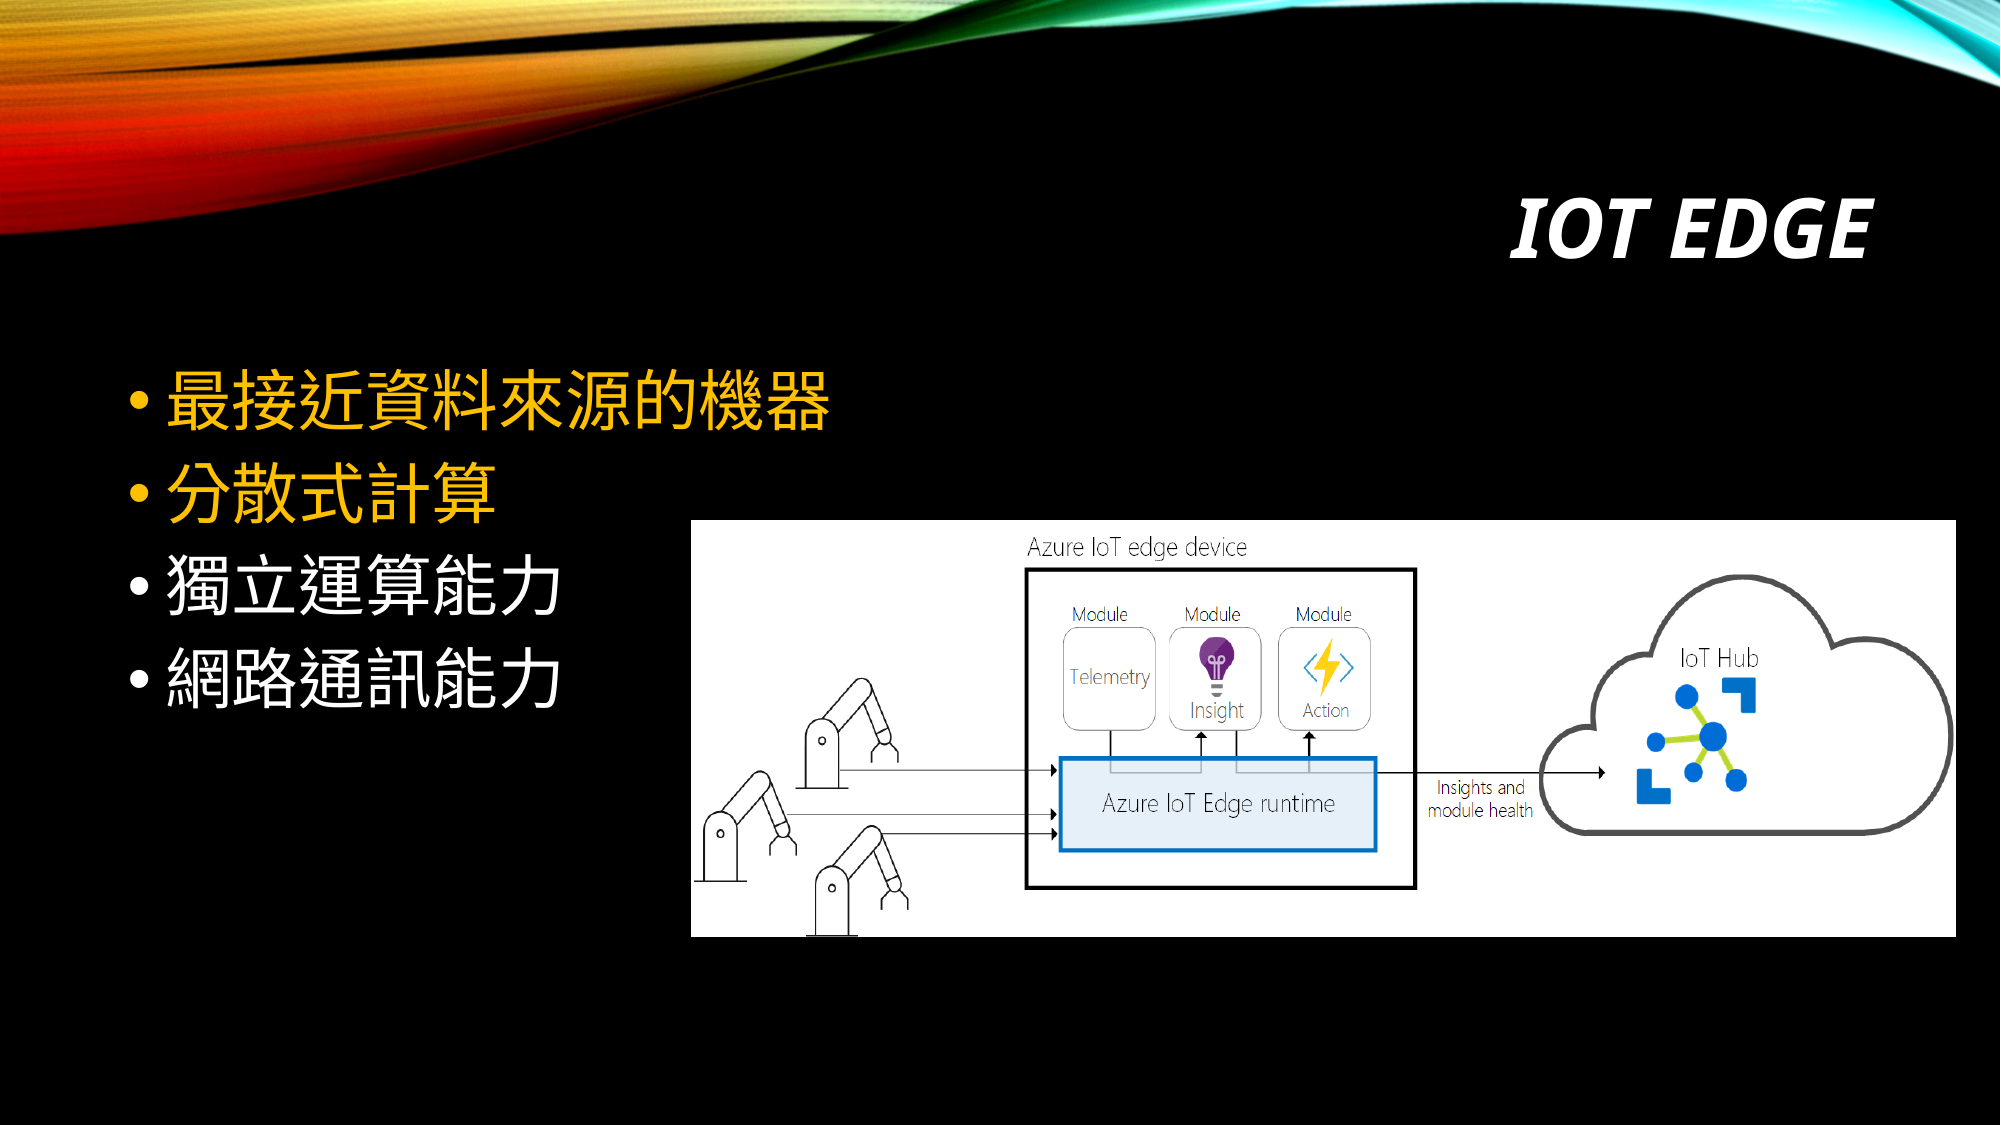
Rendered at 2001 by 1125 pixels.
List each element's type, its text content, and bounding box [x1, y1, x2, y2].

list 最接近資料來源的機器 分散式計算 獨立運算能力 網路通訊能力 [112, 360, 1888, 1021]
picture [690, 520, 1956, 937]
title IoT Edge [474, 125, 1888, 338]
picture [0, 0, 2000, 237]
